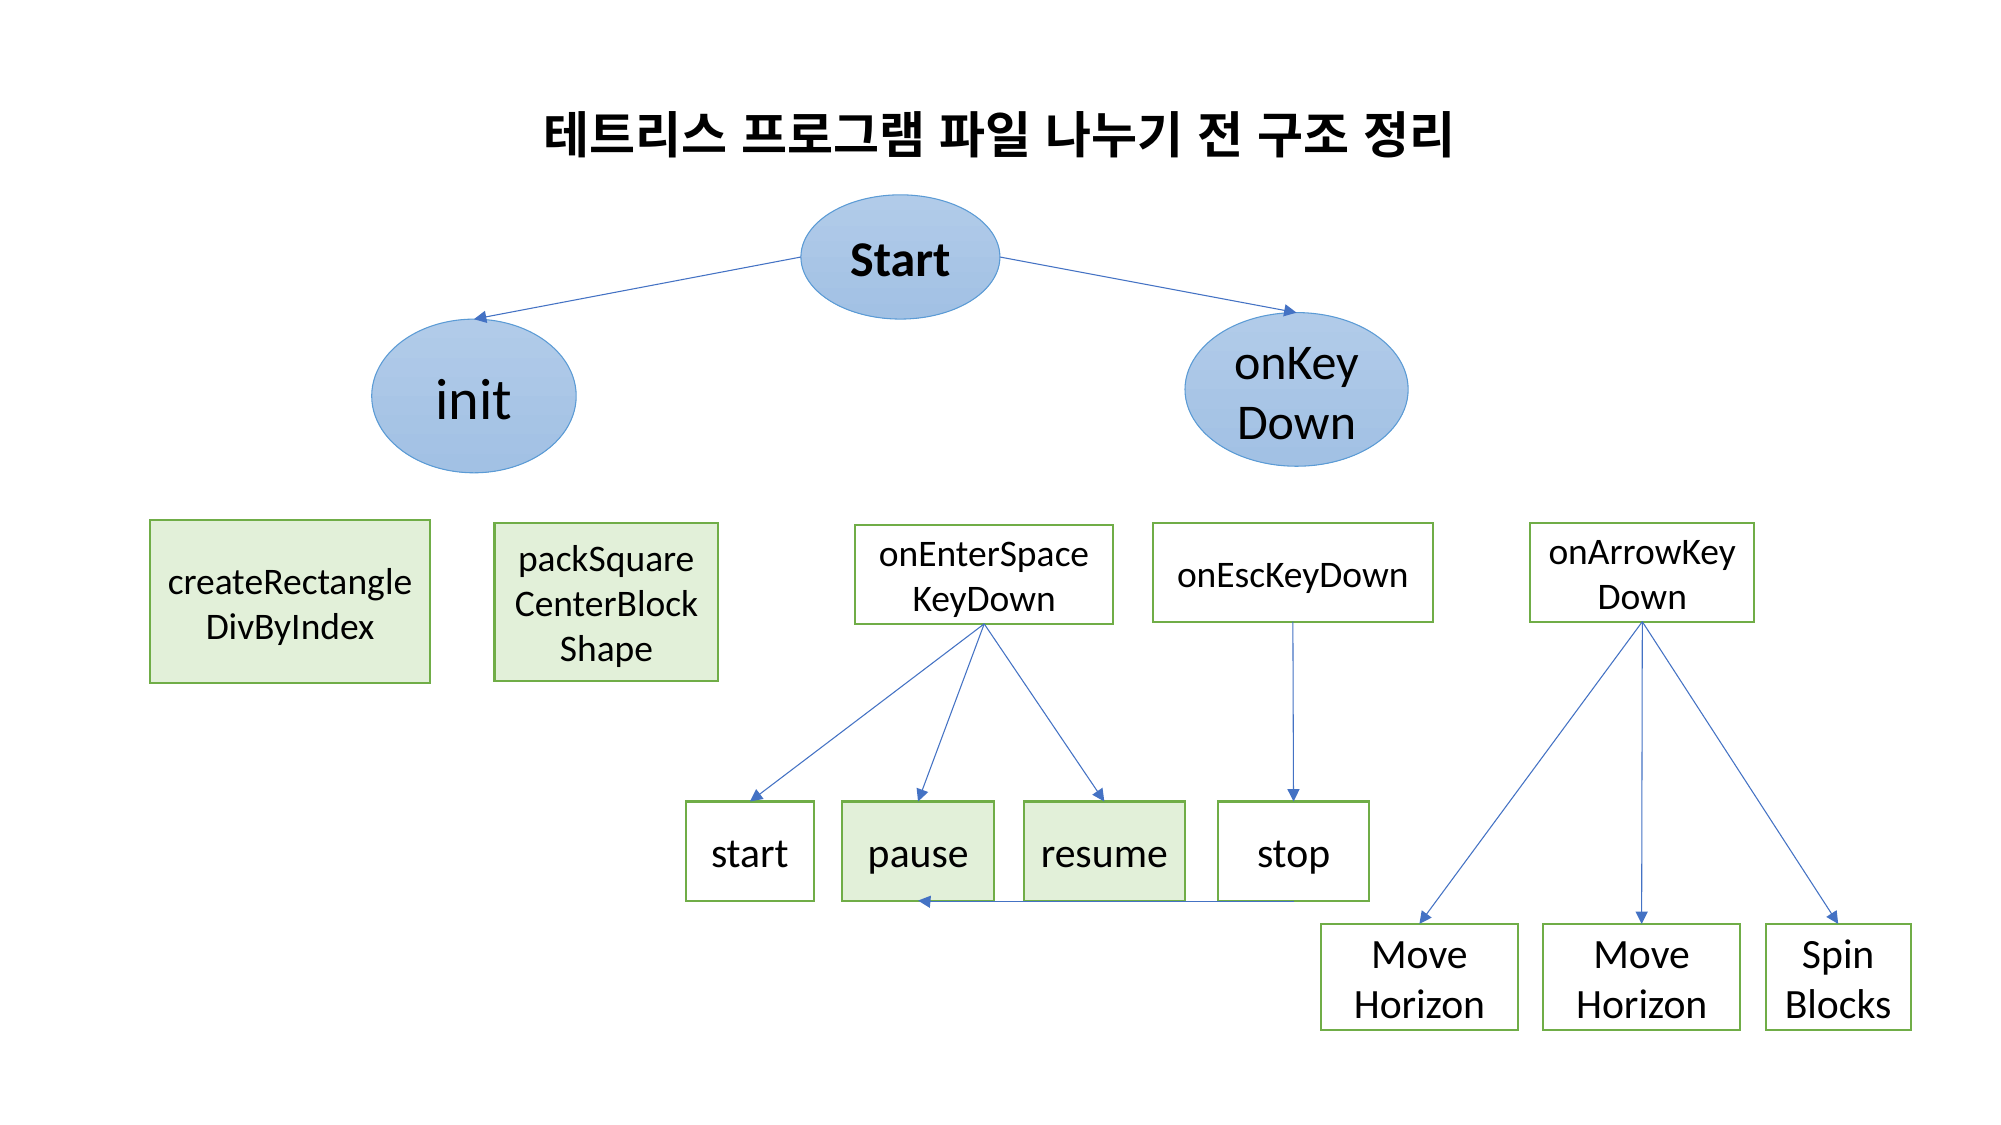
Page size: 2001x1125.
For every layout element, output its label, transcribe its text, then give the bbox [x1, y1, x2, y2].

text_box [917, 623, 984, 802]
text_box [1642, 621, 1839, 924]
text_box onEnterSpaceKeyDown [854, 524, 1114, 625]
text_box Start [800, 194, 1001, 320]
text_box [1419, 621, 1641, 924]
text_box packSquareCenterBlockShape [493, 522, 719, 682]
text_box onEscKeyDown [1152, 522, 1434, 623]
text_box createRectangleDivByIndex [149, 519, 431, 684]
text_box onArrowKeyDown [1529, 522, 1755, 621]
title 테트리스 프로그램 파일 나누기 전 구조 정리 [376, 0, 1624, 240]
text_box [473, 256, 801, 320]
text_box start [685, 800, 815, 902]
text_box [984, 623, 1105, 802]
text_box Spin Blocks [1765, 923, 1912, 1031]
text_box Move Horizon [1542, 924, 1741, 1031]
text_box stop [1217, 800, 1370, 902]
text_box pause [841, 802, 995, 902]
text_box Move Horizon [1320, 923, 1519, 1031]
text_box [999, 256, 1297, 313]
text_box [749, 623, 917, 802]
text_box resume [1106, 800, 1186, 901]
text_box onKey Down [1184, 312, 1409, 467]
text_box init [371, 318, 577, 474]
text_box resume [1023, 802, 1105, 901]
